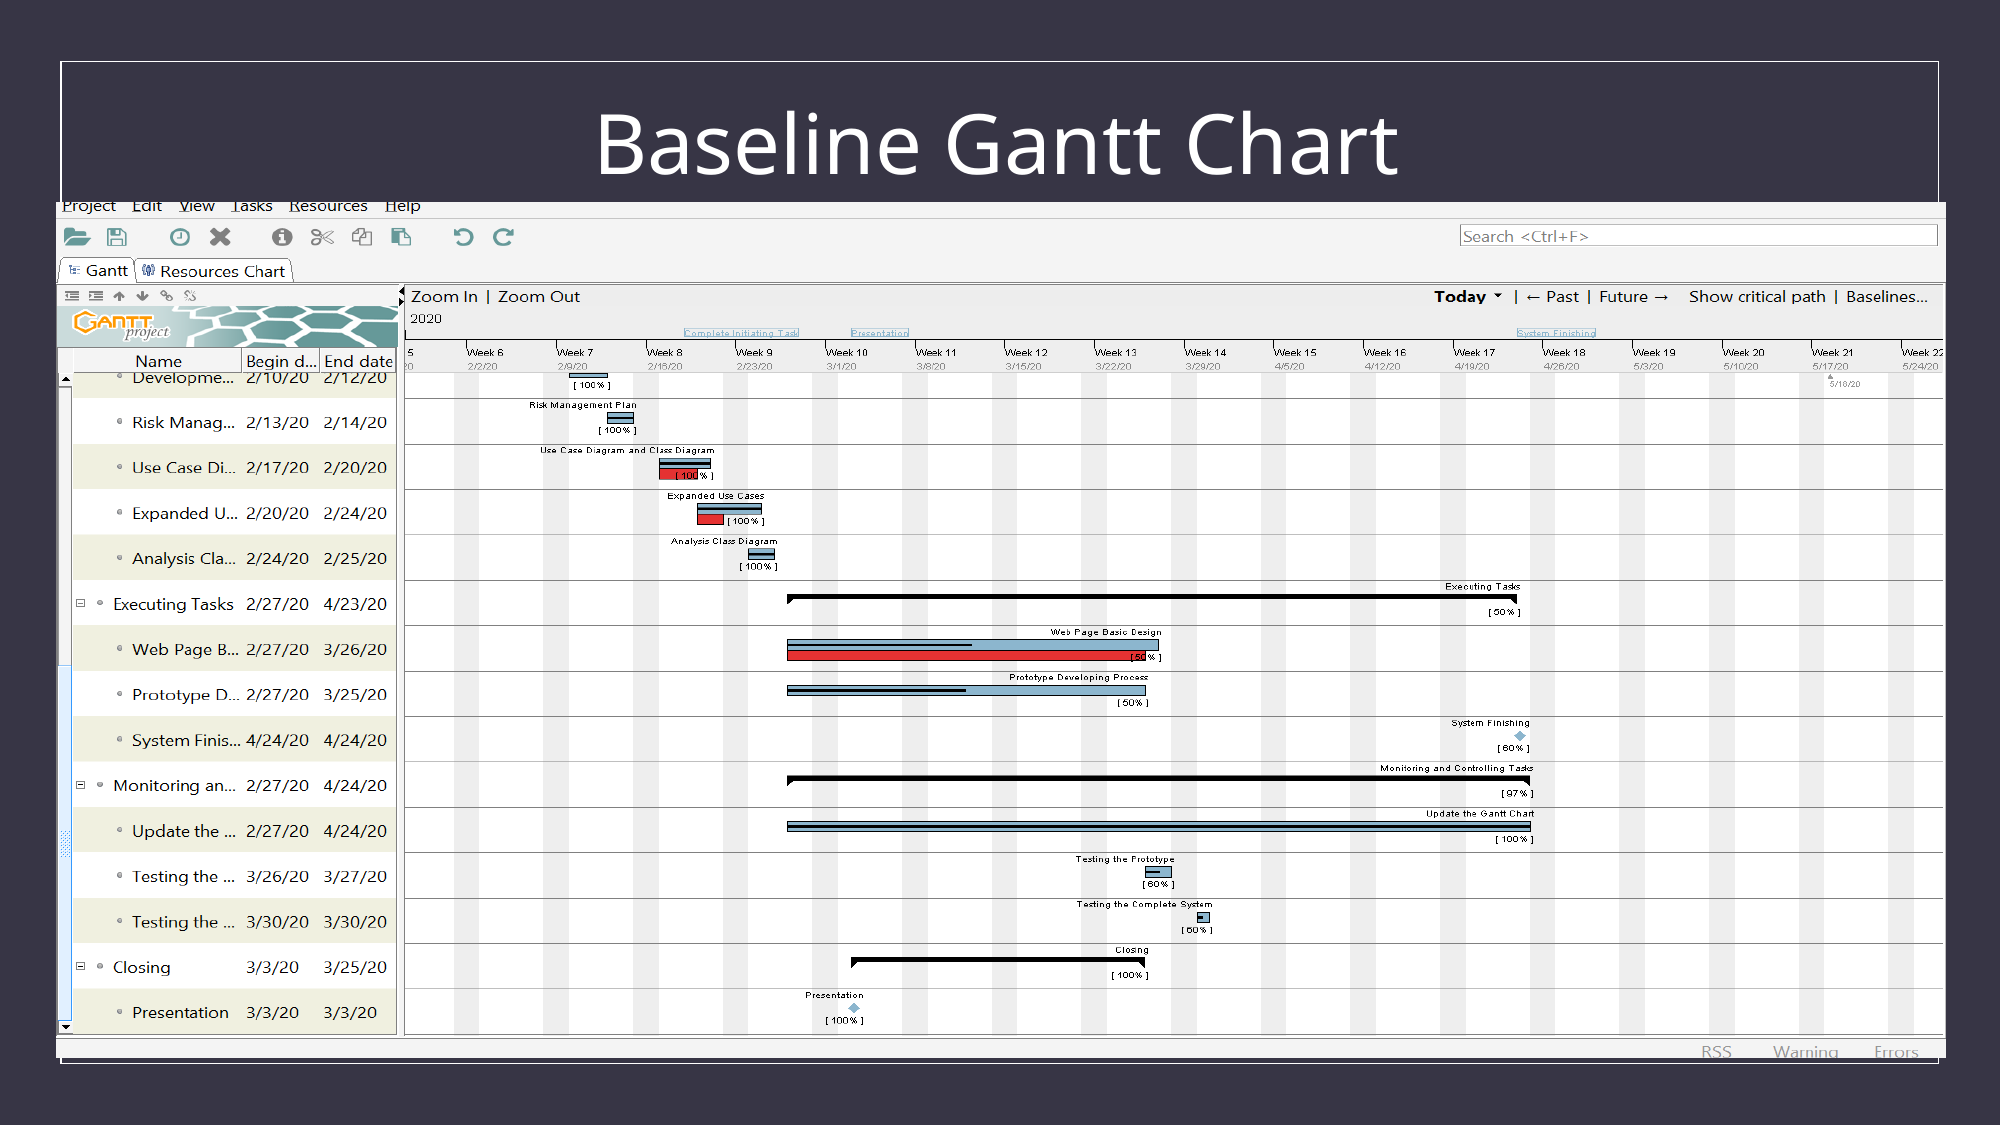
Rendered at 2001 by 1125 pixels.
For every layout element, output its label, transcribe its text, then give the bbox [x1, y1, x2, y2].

picture [56, 202, 1948, 1058]
title Baseline Gantt Chart [578, 92, 1434, 198]
